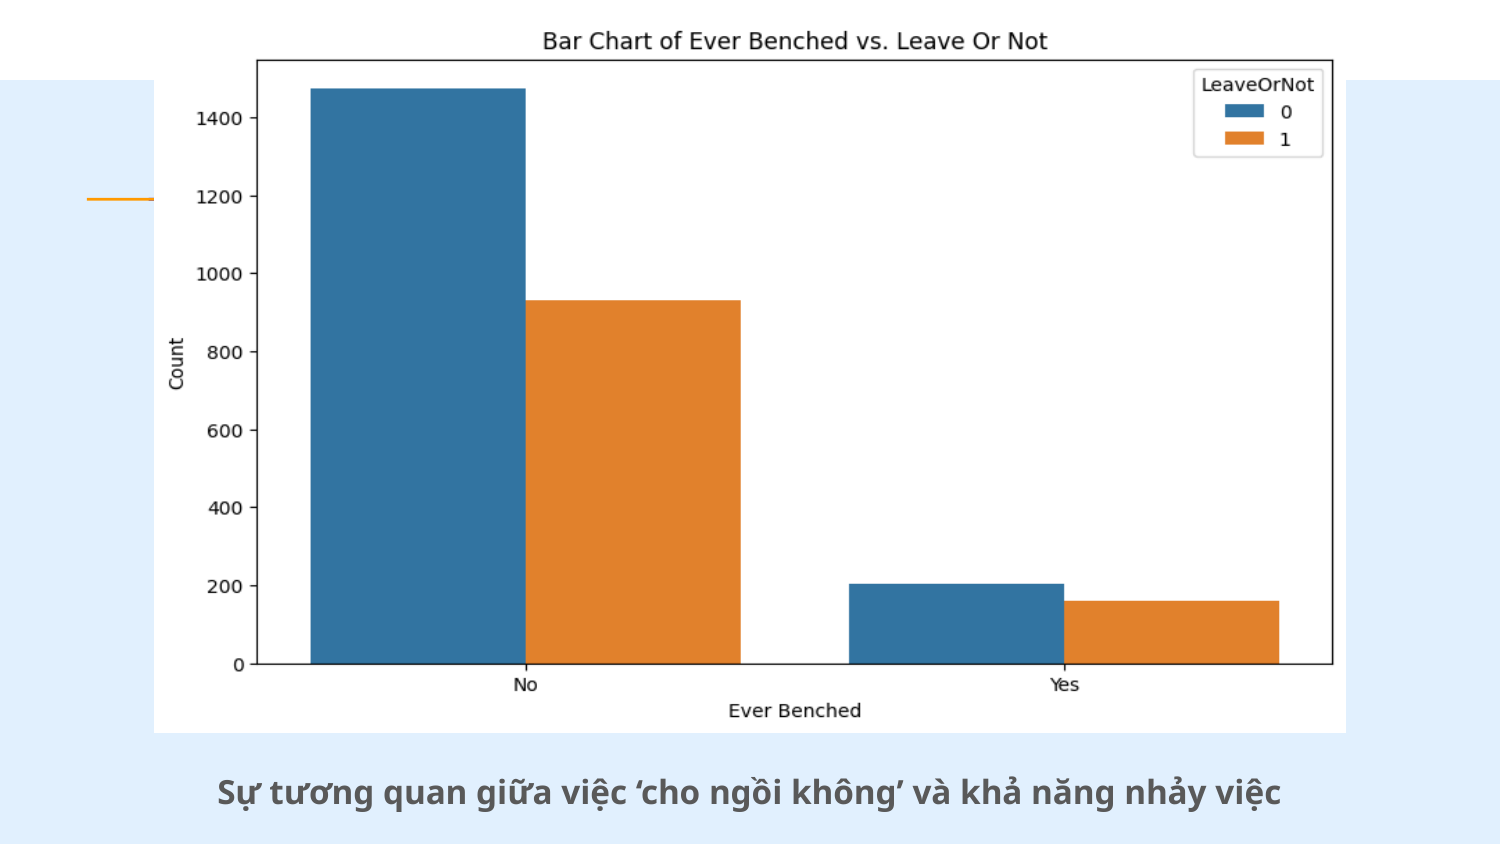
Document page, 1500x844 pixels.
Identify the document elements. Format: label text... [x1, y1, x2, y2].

picture [154, 18, 1346, 733]
text_box Sự tương quan giữa việc ‘cho ngồi không’ và khả năng nhảy việc [154, 756, 1346, 827]
